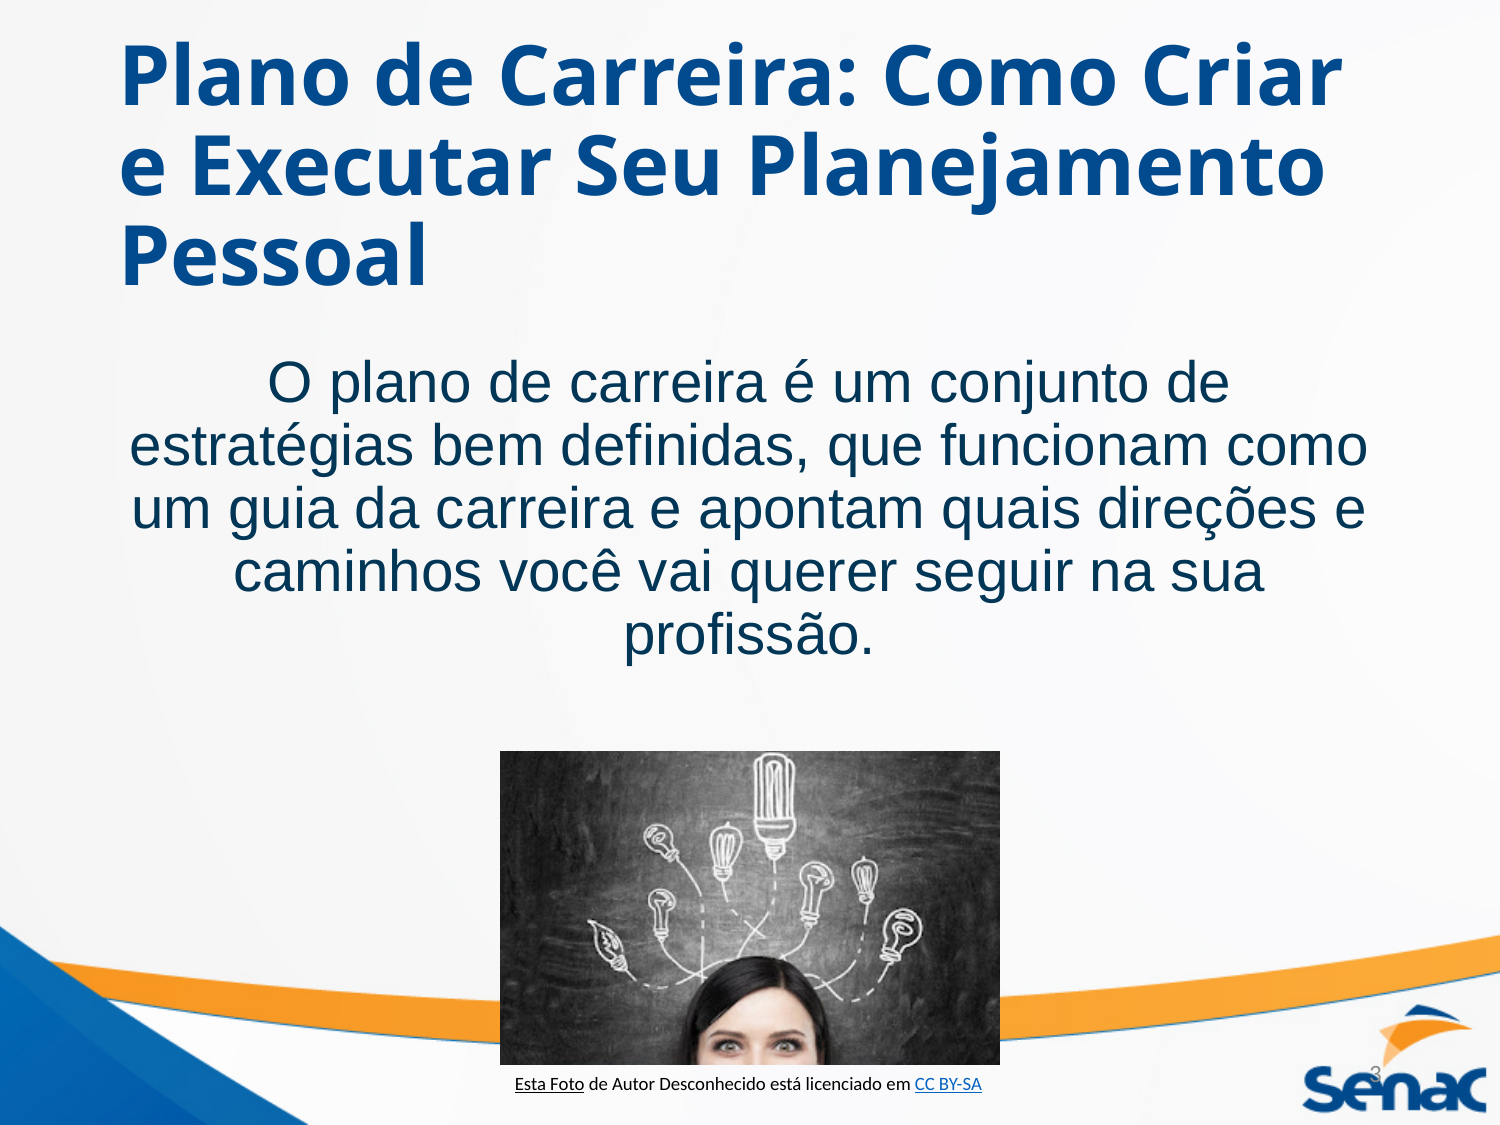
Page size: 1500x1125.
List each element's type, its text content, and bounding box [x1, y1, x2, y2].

text_box O plano de carreira é um conjunto de estratégias bem definidas, que funcionam como um guia da carreira e apontam quais direções e caminhos você vai querer seguir na sua profissão. [126, 345, 1374, 721]
text_box Esta Foto de Autor Desconhecido está licenciado em CC BY-SA [500, 1065, 1000, 1102]
title Plano de Carreira: Como Criar e Executar Seu Planejamento Pessoal [103, 59, 1397, 278]
slide_number 3 [1059, 1042, 1397, 1103]
picture [0, 0, 1500, 1125]
